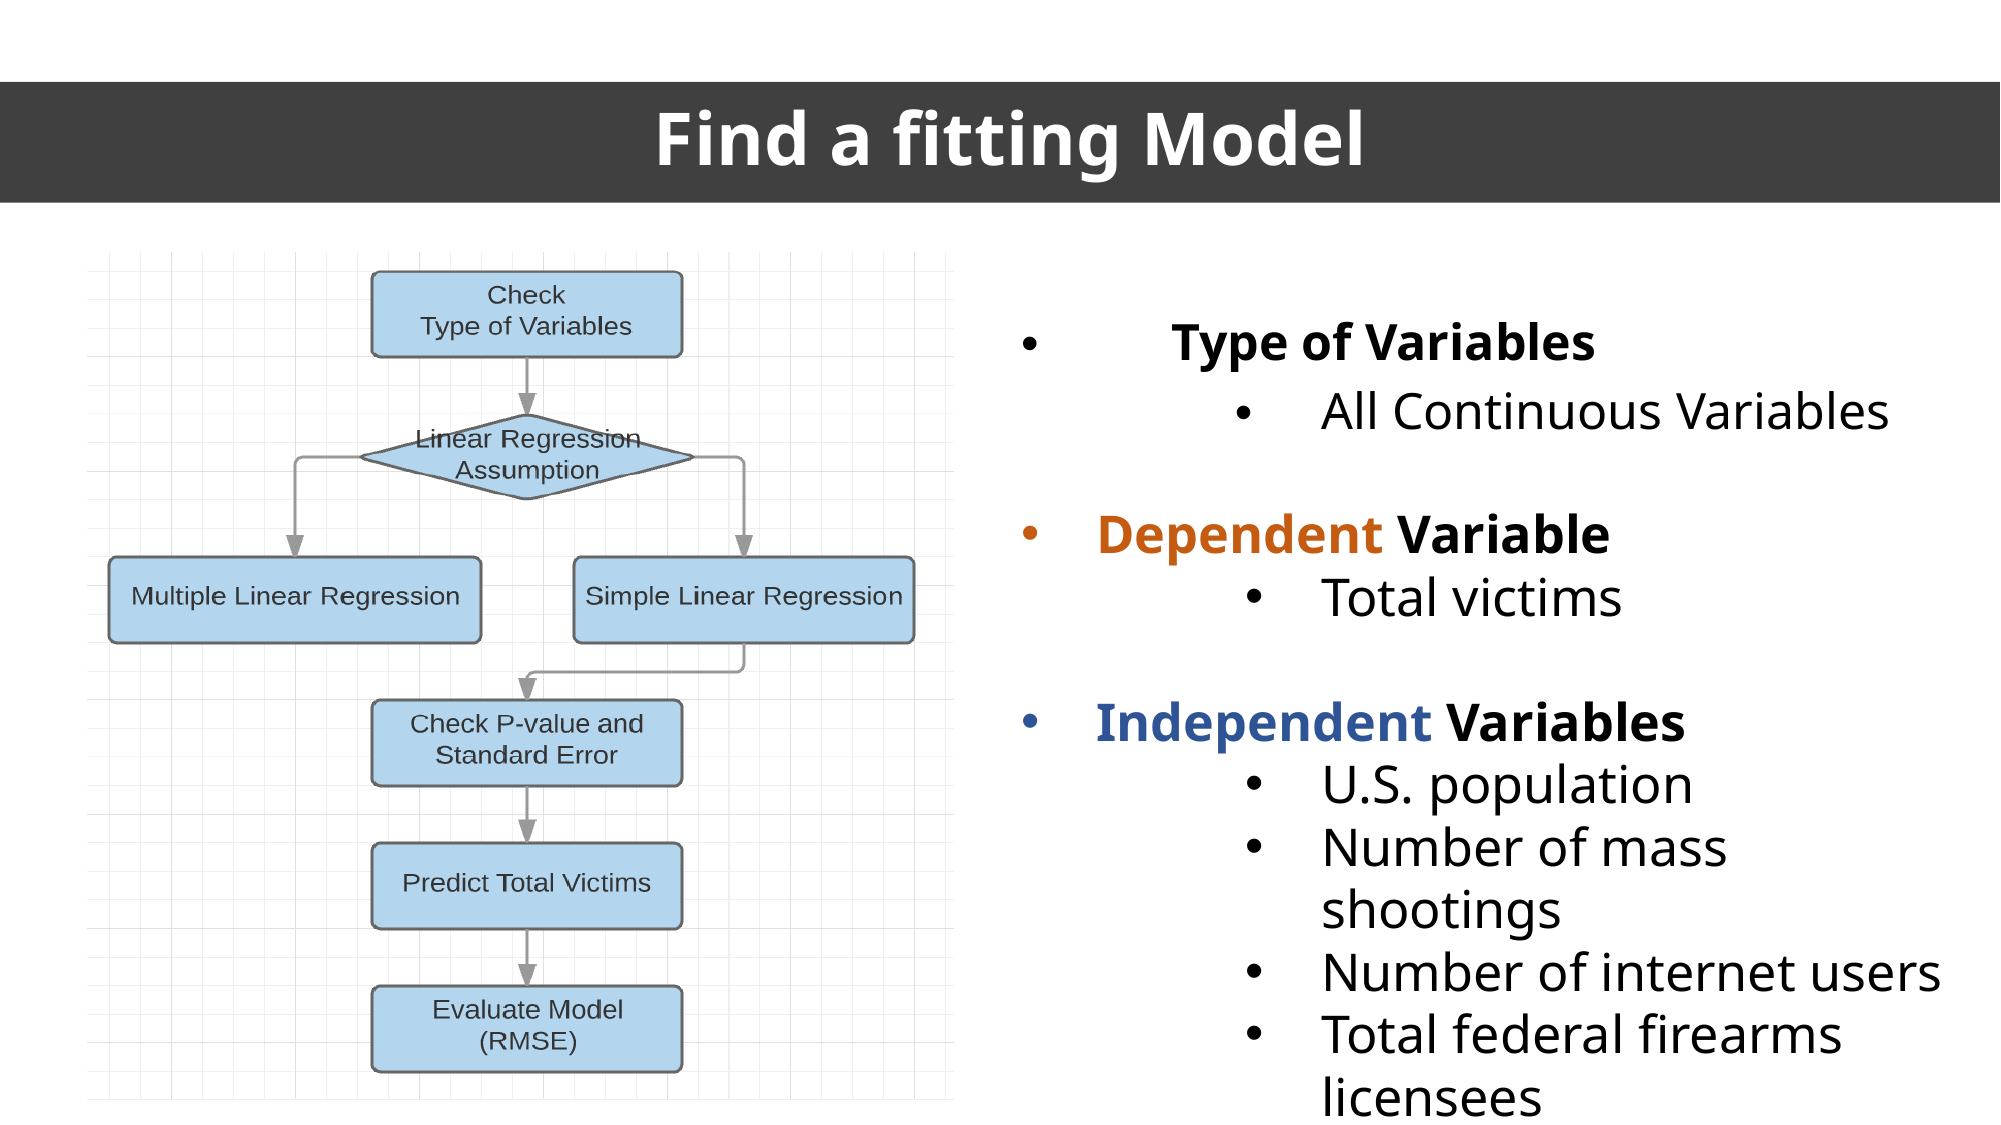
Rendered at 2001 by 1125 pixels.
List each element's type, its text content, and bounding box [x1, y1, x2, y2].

picture [87, 252, 955, 1101]
title Find a fitting Model [91, 80, 1931, 203]
text_box [1931, 81, 2000, 203]
list • Type of Variables • All Continuous Variables Dependent Variable Total victims Independent Variables U.S. population Number of mass shootings Number of internet users Total federal firearms licensees [1006, 293, 1958, 1111]
text_box [0, 81, 91, 203]
